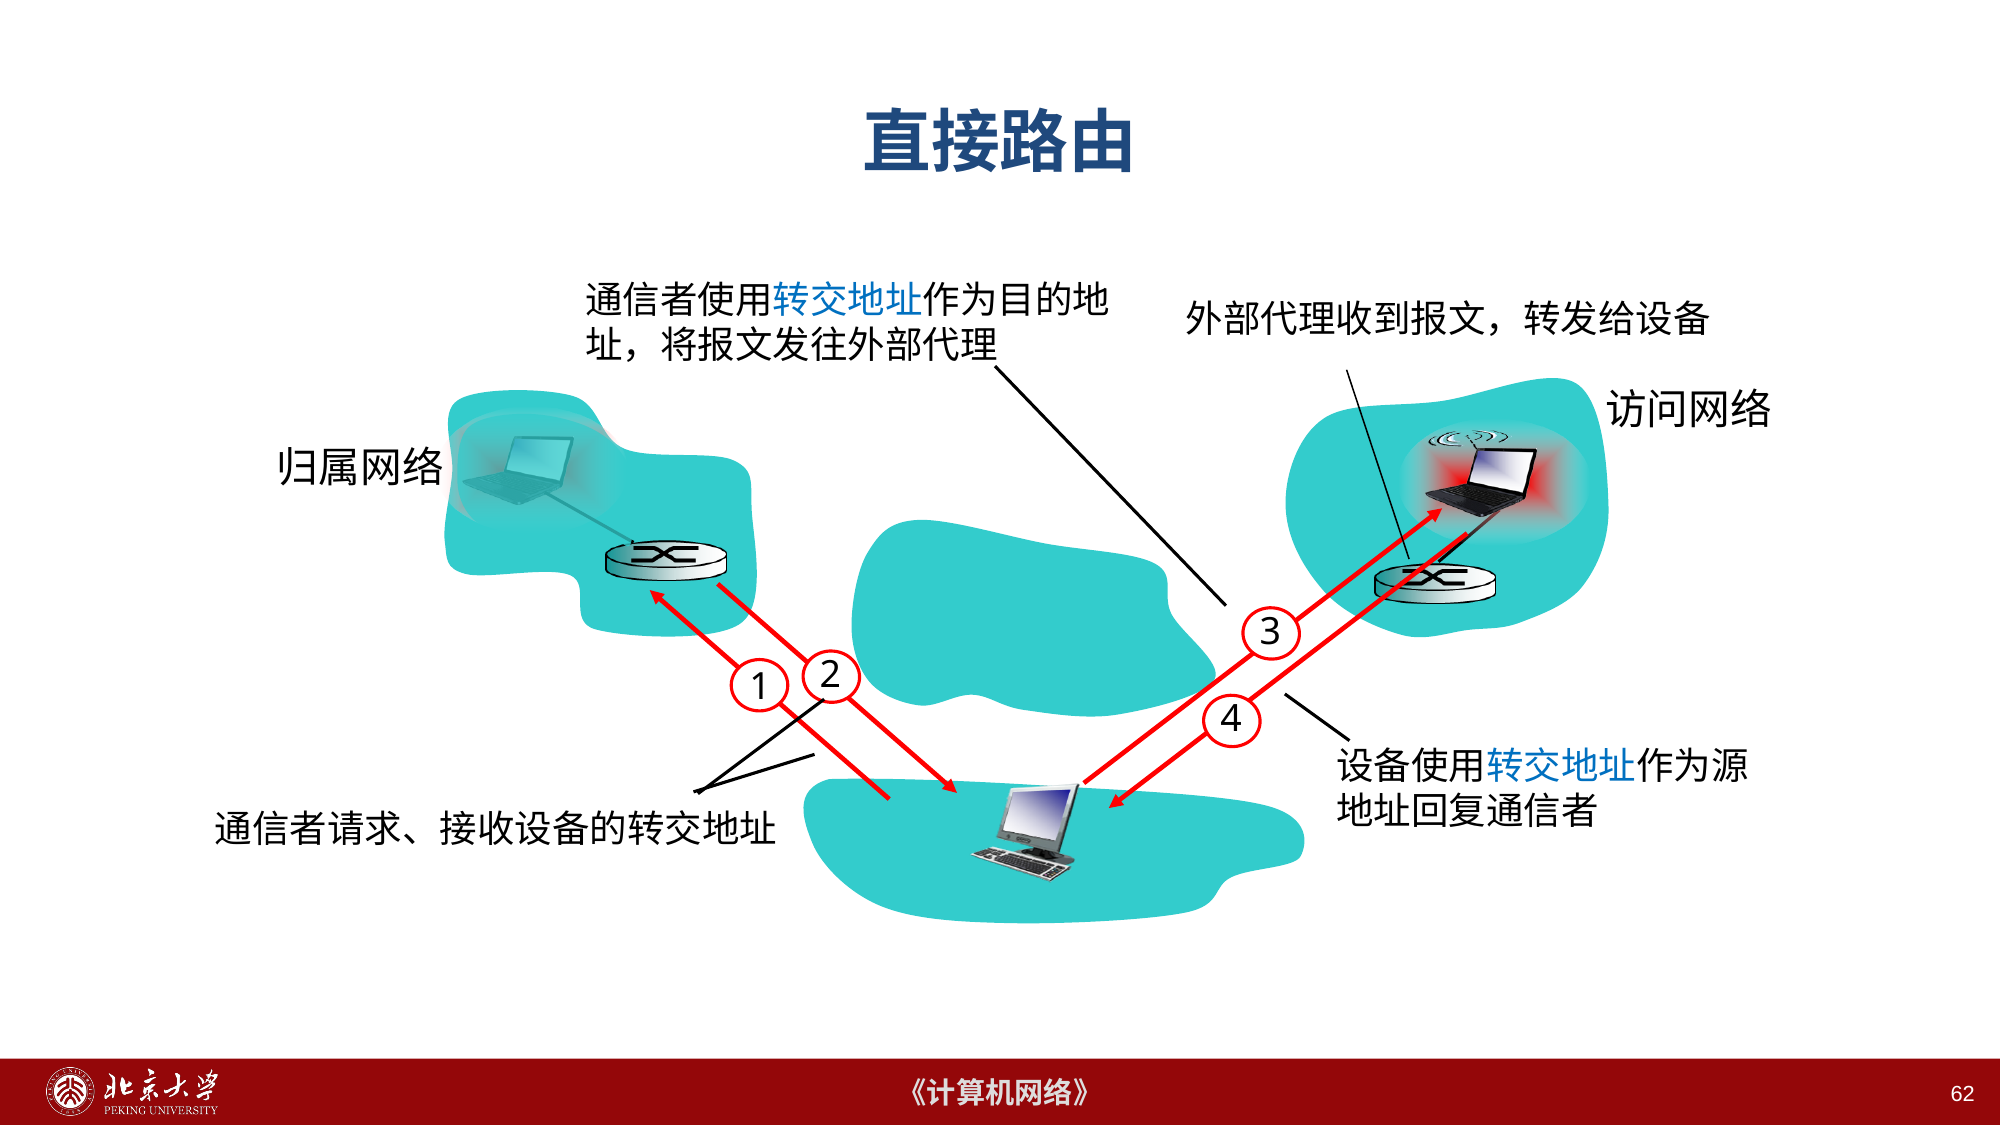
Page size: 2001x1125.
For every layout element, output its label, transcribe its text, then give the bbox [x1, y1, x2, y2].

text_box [1170, 287, 1818, 560]
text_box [434, 365, 1610, 925]
slide_number 62 [1522, 1072, 1990, 1125]
text_box 通信者使用转交地址作为目的地址，将报文发往外部代理 [570, 268, 1139, 364]
text_box 归属网络 [262, 433, 429, 499]
text_box 通信者请求、接收设备的转交地址 [199, 797, 429, 858]
title 直接路由 [99, 45, 1900, 233]
picture [46, 1067, 218, 1116]
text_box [1284, 693, 1789, 842]
